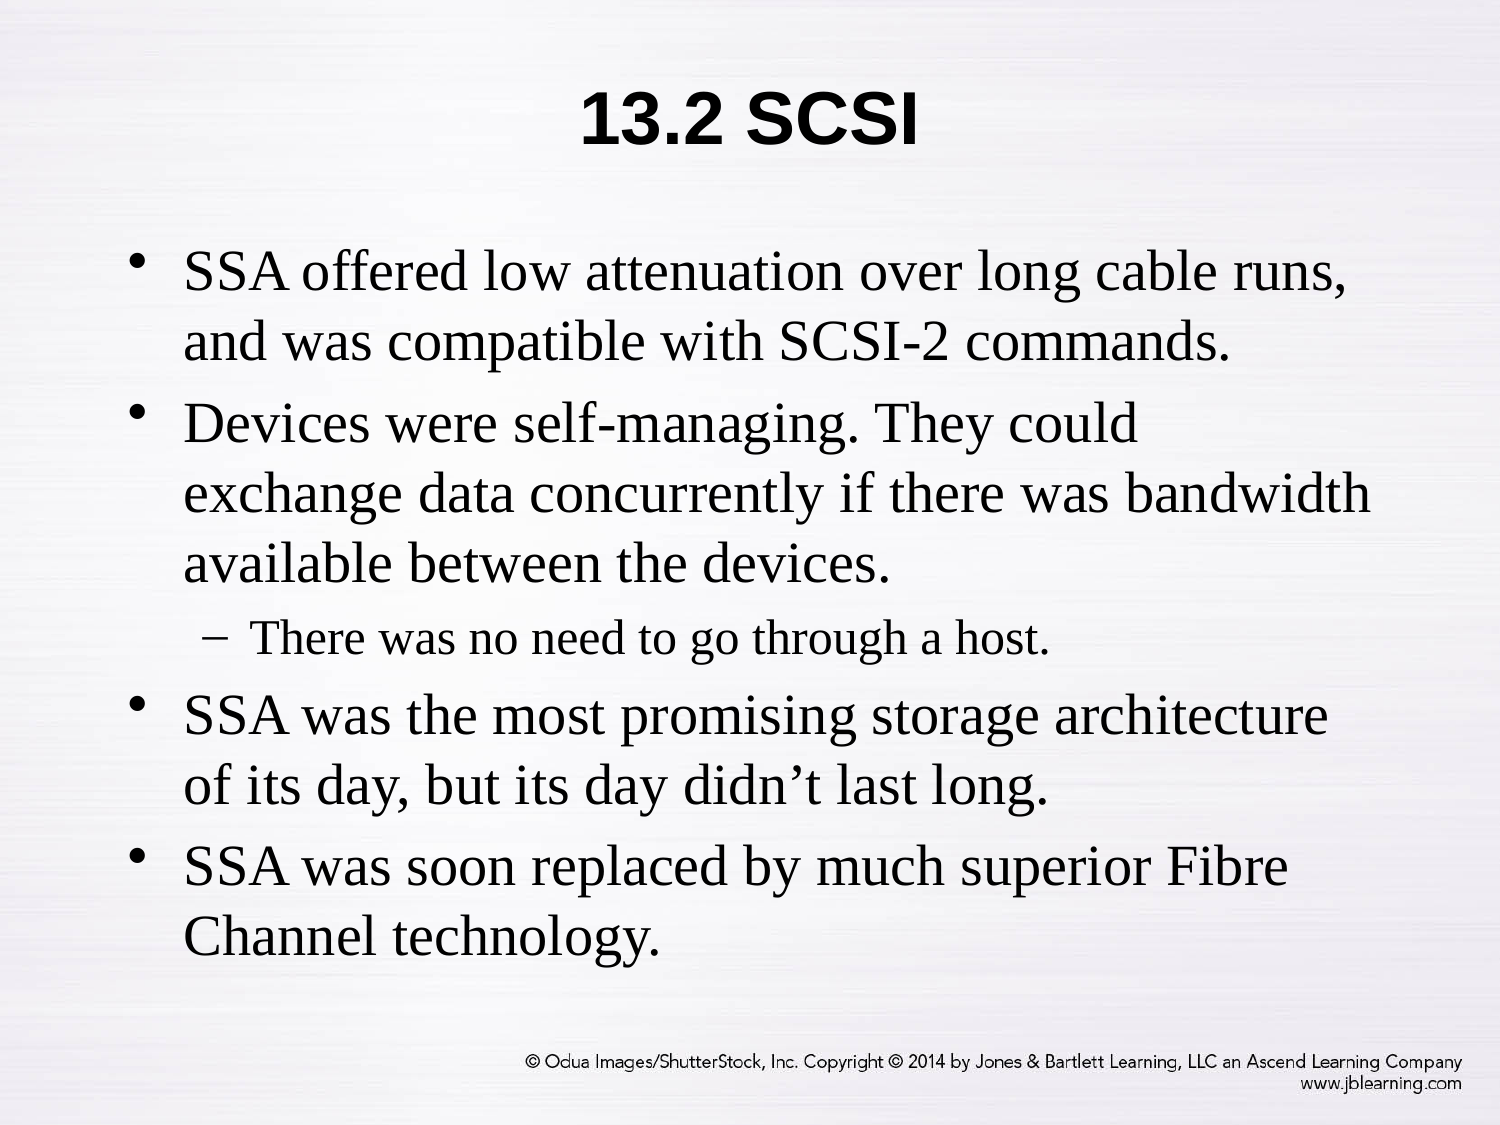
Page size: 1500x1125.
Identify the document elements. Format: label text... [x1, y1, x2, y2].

title 13.2 SCSI [112, 45, 1388, 196]
picture [0, 0, 1500, 1125]
list SSA offered low attenuation over long cable runs, and was compatible with SCSI-2 commands. Devices were self-managing. They could exchange data concurrently if there was bandwidth available between the devices. There was no need to go through a host. SSA was the most promising storage architecture of its day, but its day didn’t last long. SSA was soon replaced by much superior Fibre Channel technology. [112, 224, 1388, 1003]
